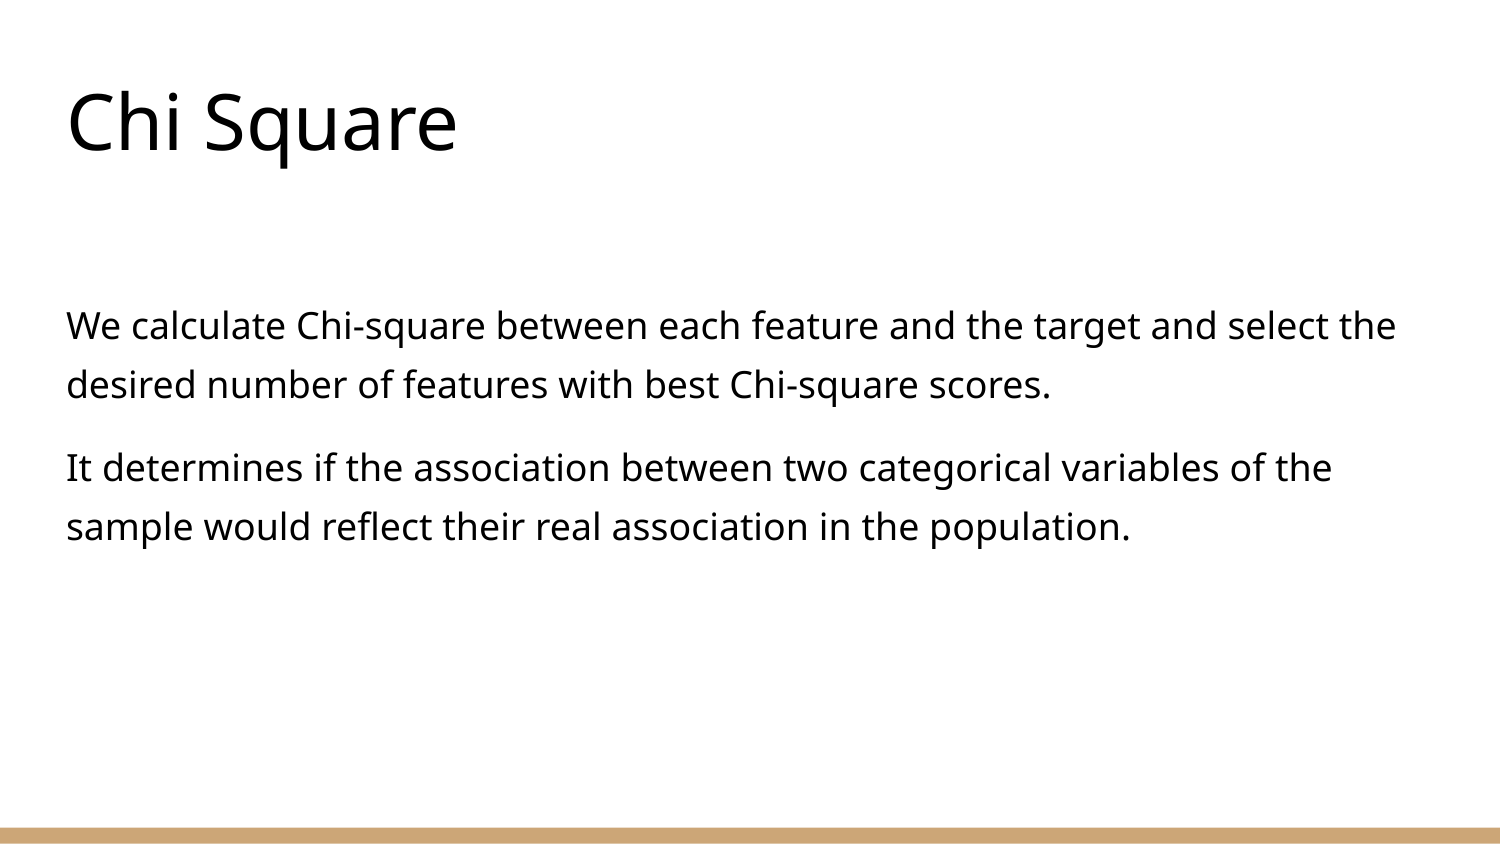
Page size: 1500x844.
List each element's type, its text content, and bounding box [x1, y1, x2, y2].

title Chi Square [51, 51, 1449, 189]
list We calculate Chi-square between each feature and the target and select the desired number of features with best Chi-square scores. It determines if the association between two categorical variables of the sample would reflect their real association in the population. [51, 200, 1449, 752]
